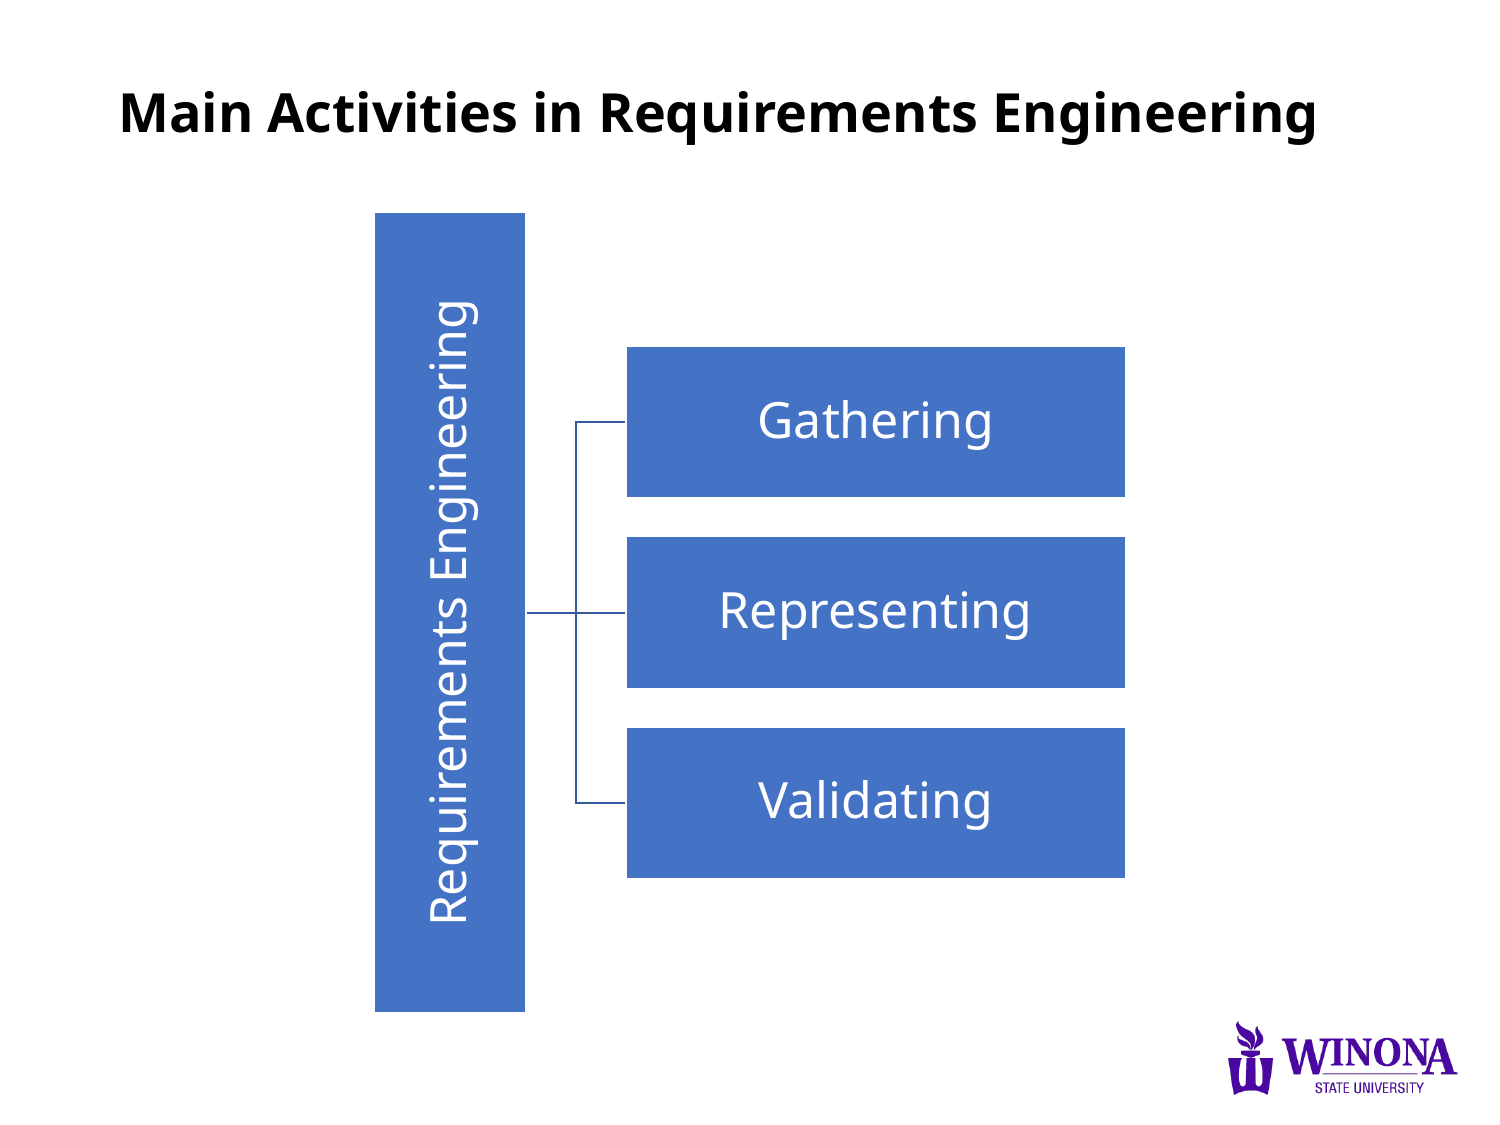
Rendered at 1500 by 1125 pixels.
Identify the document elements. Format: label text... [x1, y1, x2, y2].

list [103, 211, 1397, 1014]
title Main Activities in Requirements Engineering [103, 59, 1397, 172]
picture [1208, 1001, 1476, 1112]
